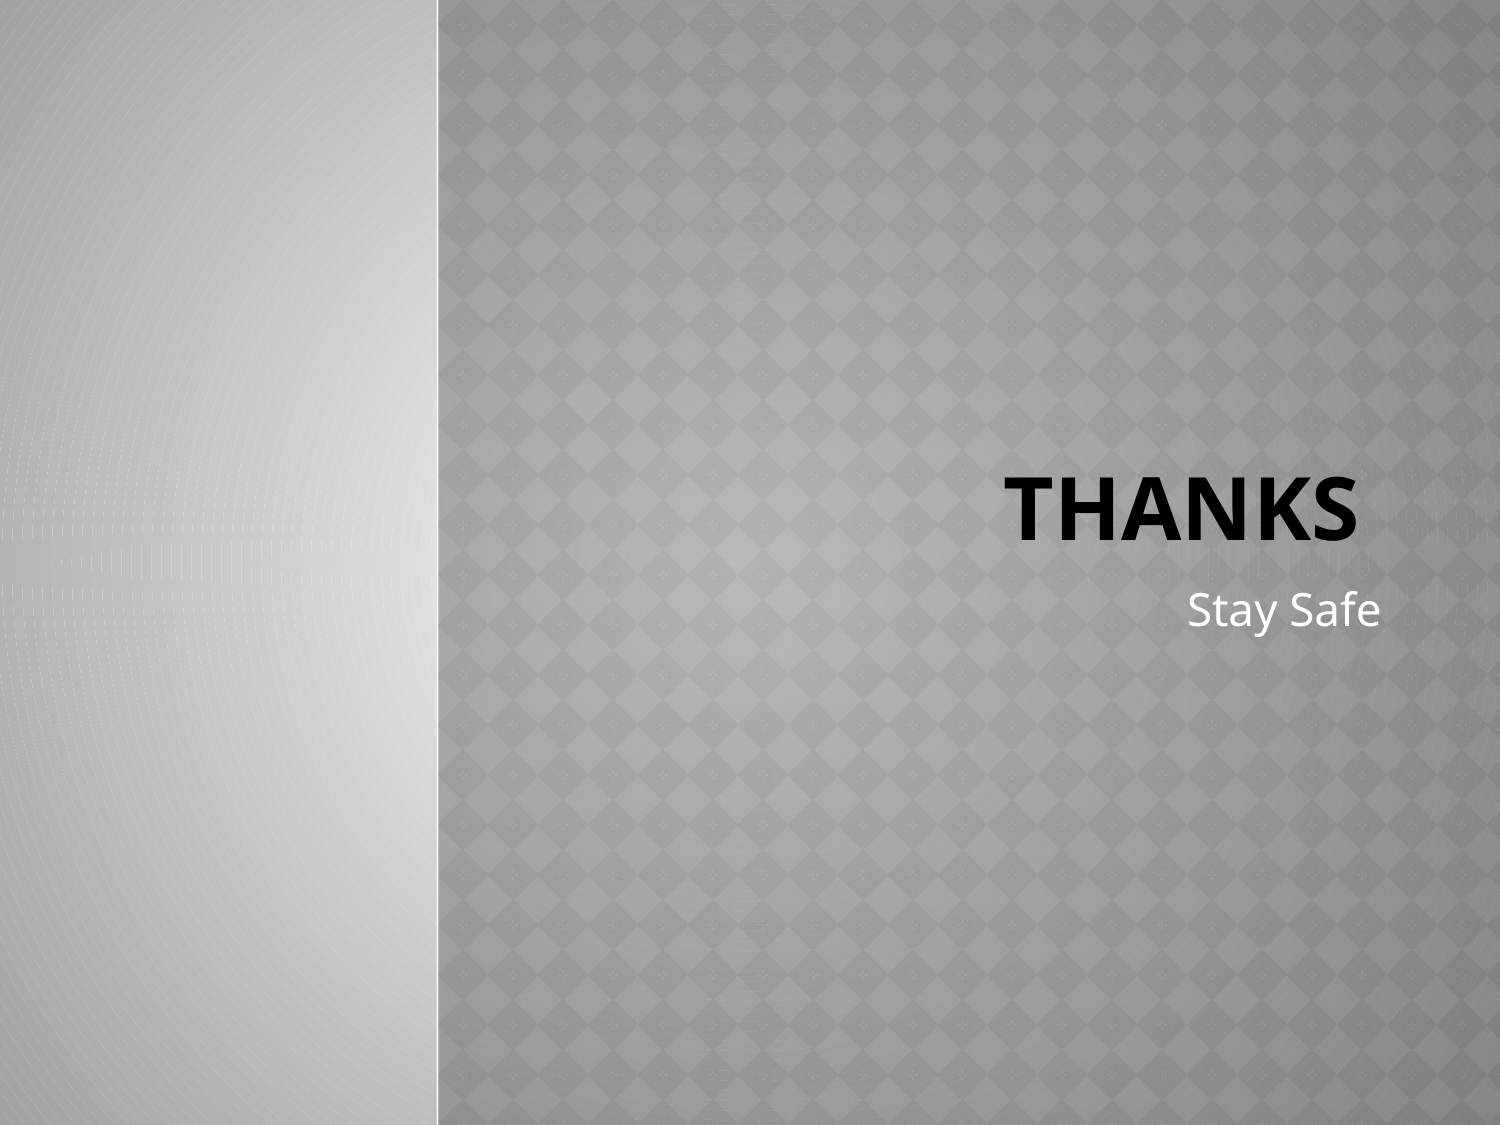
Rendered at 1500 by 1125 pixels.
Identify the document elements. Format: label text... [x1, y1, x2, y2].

subtitle Stay Safe [550, 580, 1390, 762]
title Thanks [552, 87, 1390, 558]
